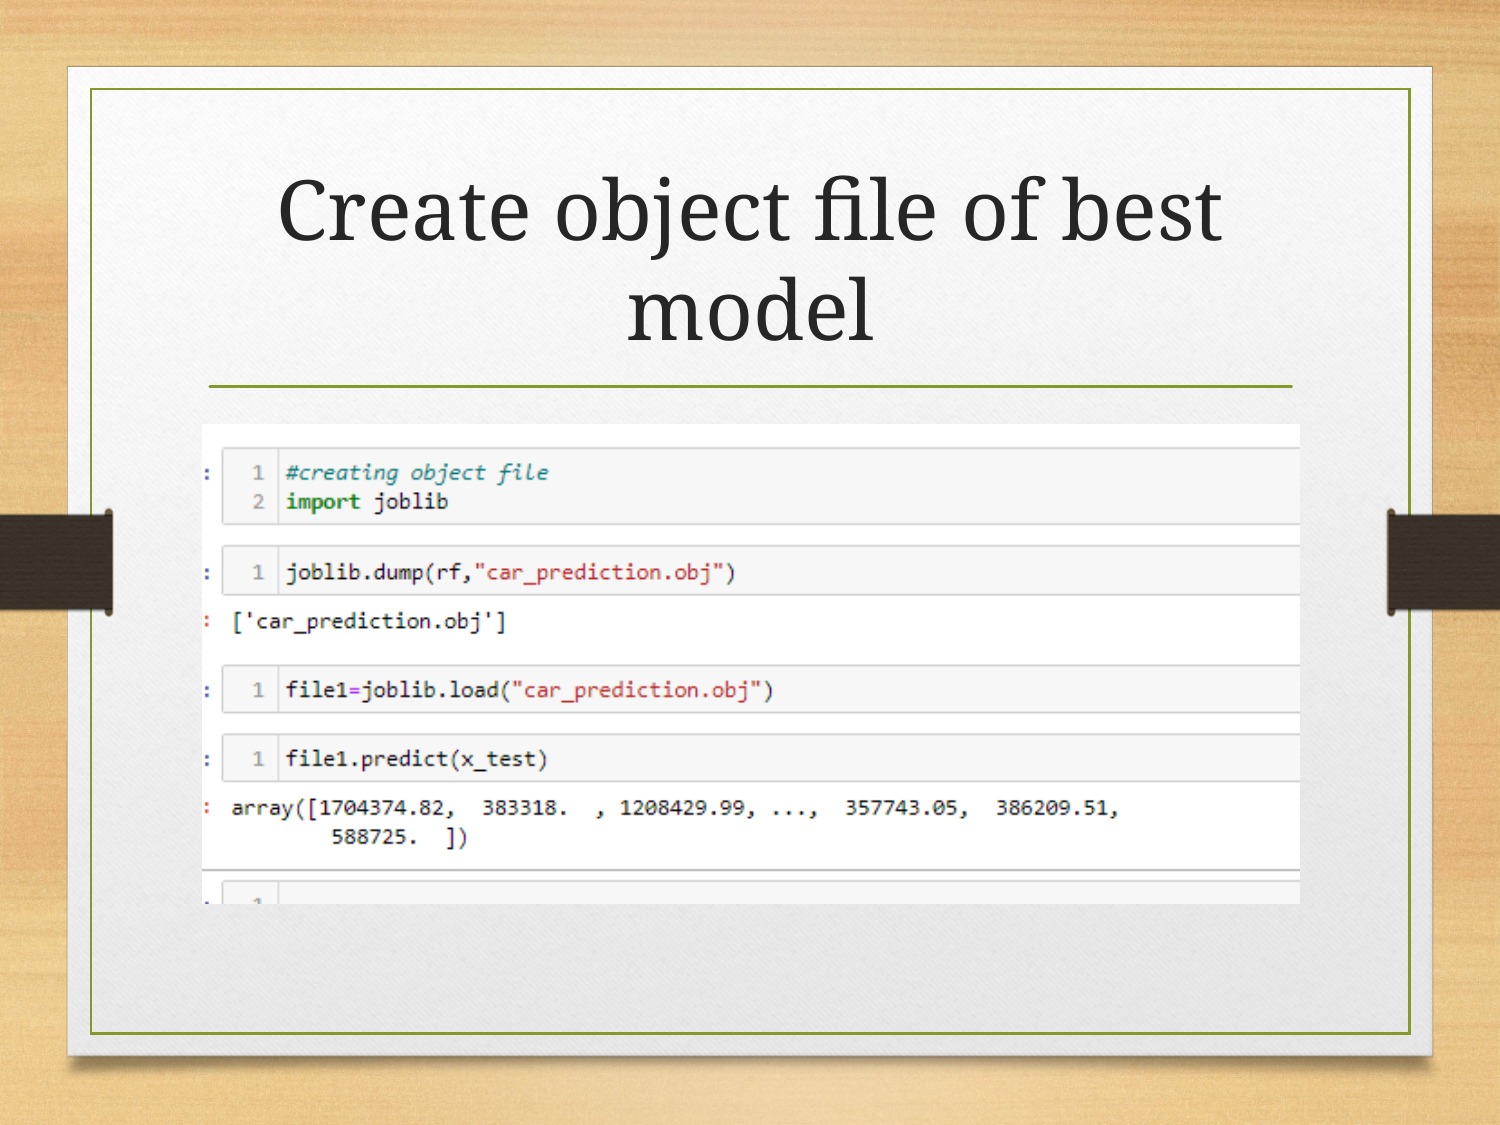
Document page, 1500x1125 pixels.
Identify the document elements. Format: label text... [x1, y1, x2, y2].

picture [0, 0, 1500, 1125]
title Create object file of best model [193, 150, 1309, 365]
